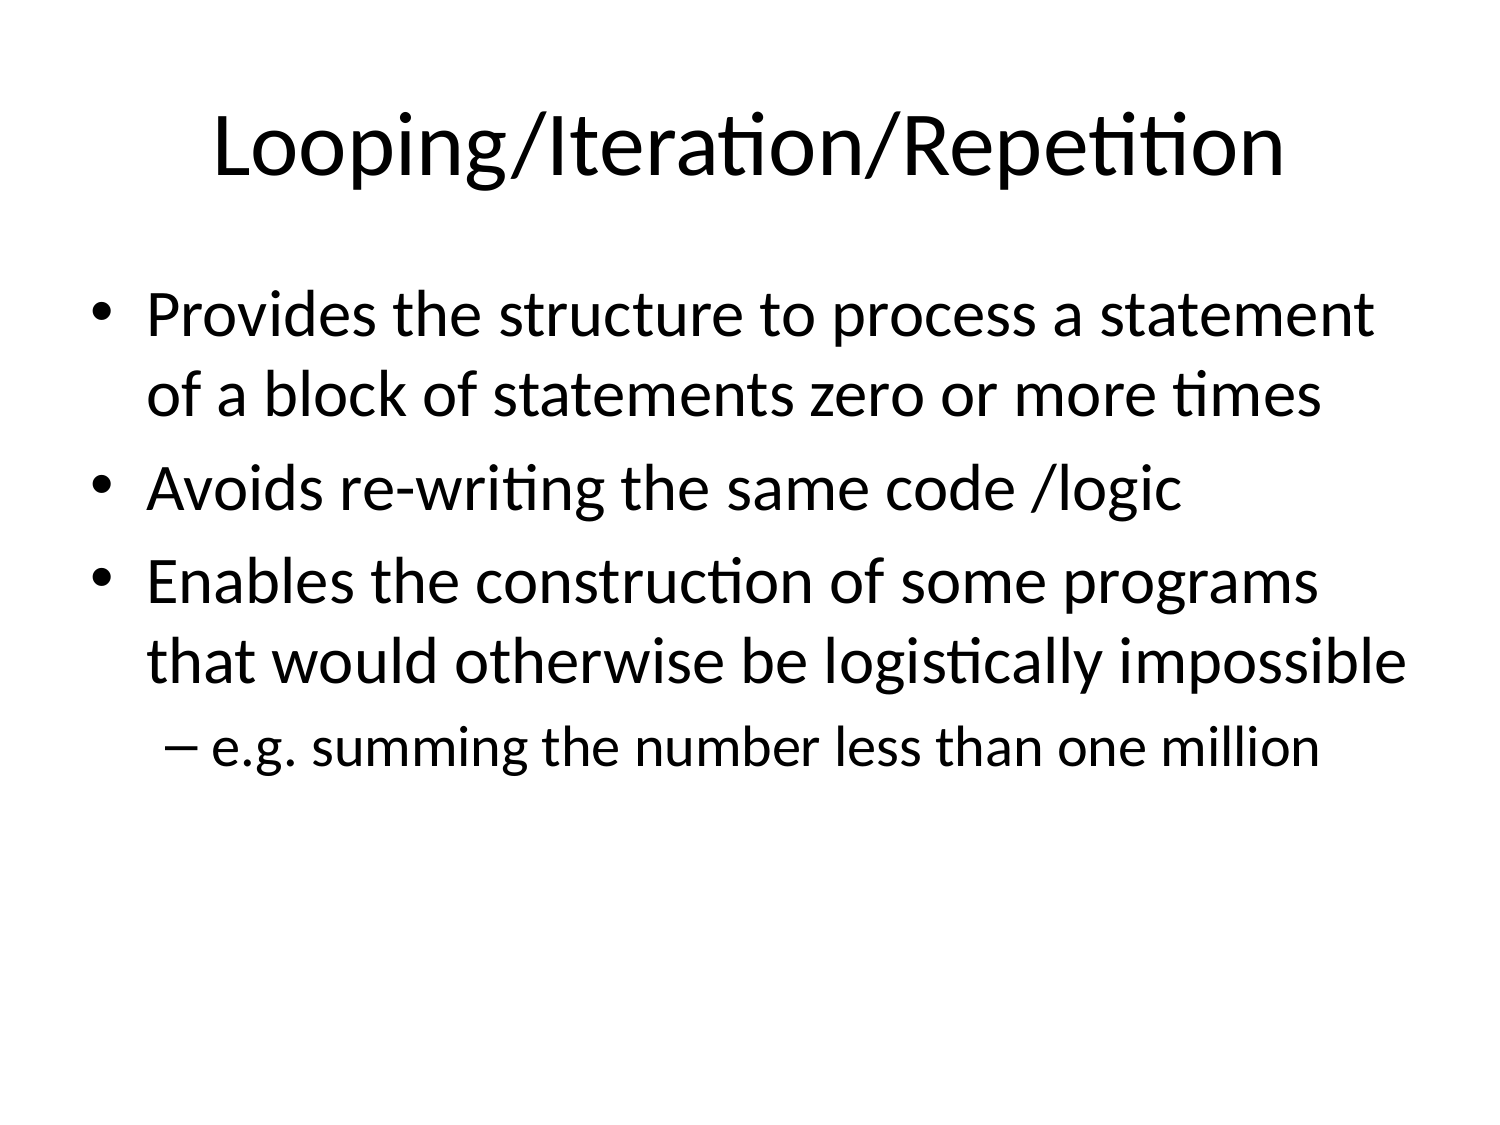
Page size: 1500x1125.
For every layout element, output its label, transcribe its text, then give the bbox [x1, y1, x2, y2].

list Provides the structure to process a statement of a block of statements zero or more times Avoids re-writing the same code /logic Enables the construction of some programs that would otherwise be logistically impossible e.g. summing the number less than one million [75, 262, 1425, 1005]
title Looping/Iteration/Repetition [75, 45, 1425, 233]
